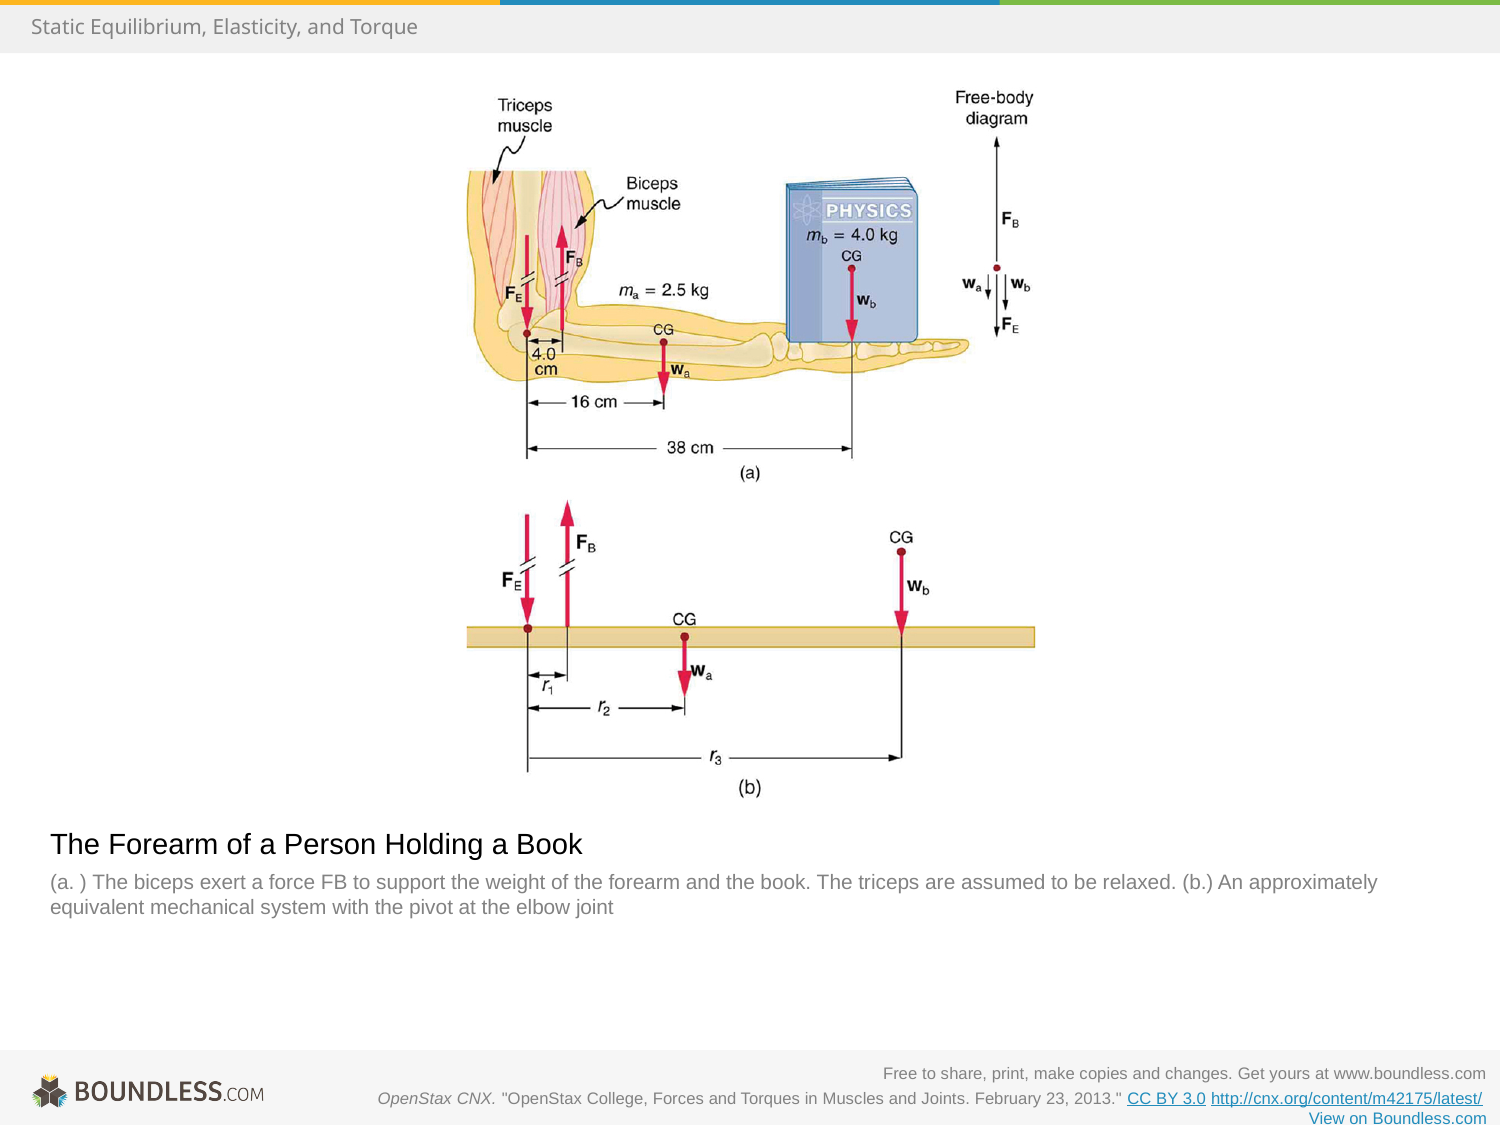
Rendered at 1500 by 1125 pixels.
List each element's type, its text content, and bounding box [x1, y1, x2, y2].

text_box [0, 1050, 1500, 1125]
text_box Static Equilibrium, Elasticity, and Torque [31, 13, 1475, 38]
text_box OpenStax CNX. "OpenStax College, Forces and Torques in Muscles and Joints. February 23, 2013." CC BY 3.0 http://cnx.org/content/m42175/latest/ View on Boundless.com [274, 1087, 1488, 1125]
text_box Free to share, print, make copies and changes. Get yours at www.boundless.com [649, 1062, 1488, 1087]
text_box [0, 2, 1500, 54]
picture [30, 1072, 265, 1109]
picture [463, 87, 1037, 801]
list The Forearm of a Person Holding a Book (a. ) The biceps exert a force FB to support the weight of the forearm and the book. The triceps are assumed to be relaxed. (b.) An approximately equivalent mechanical system with the pivot at the elbow joint [50, 825, 1450, 1038]
